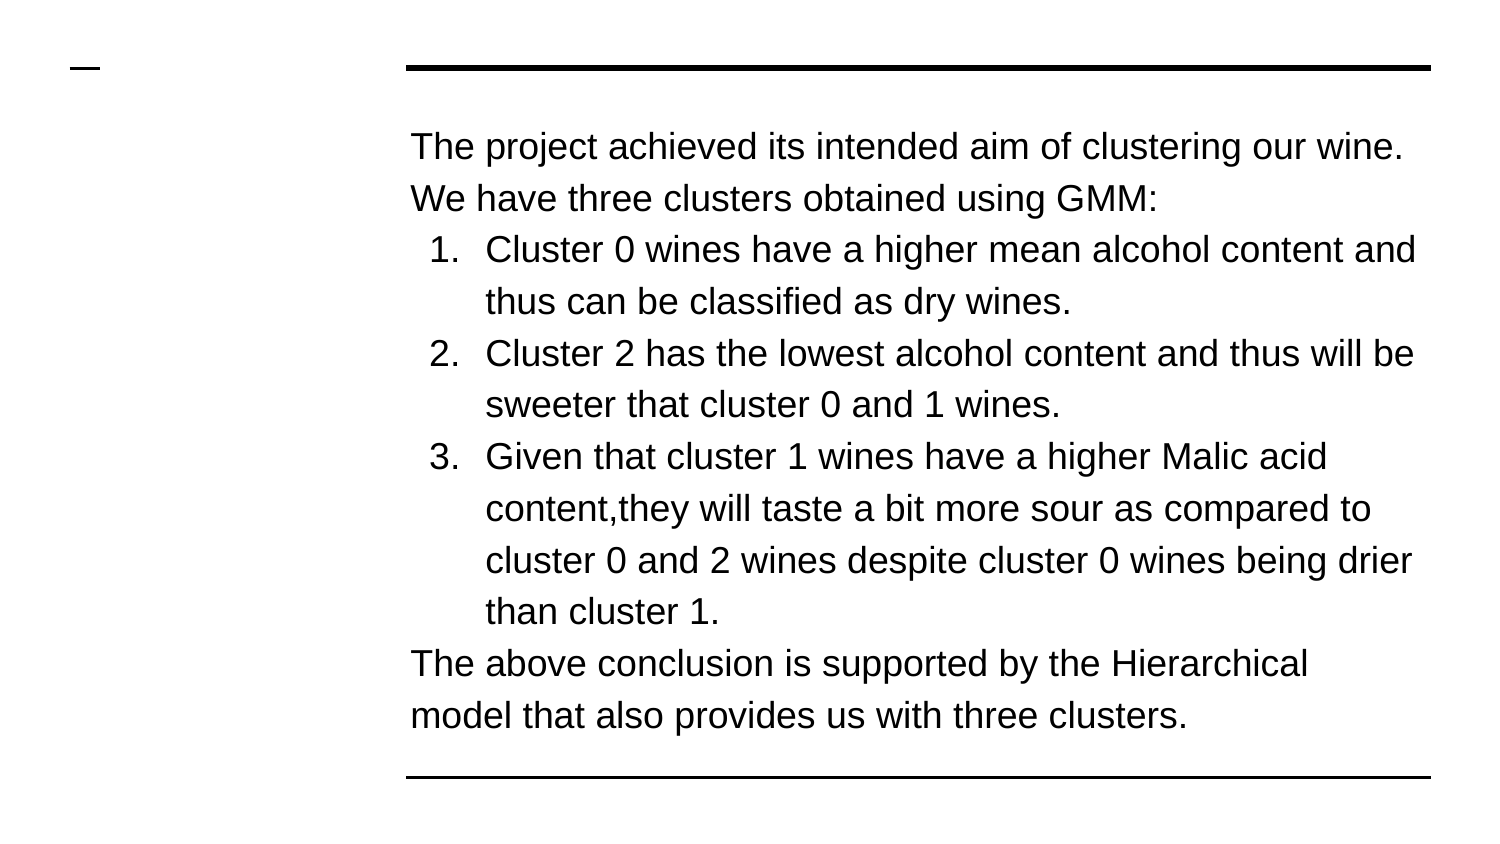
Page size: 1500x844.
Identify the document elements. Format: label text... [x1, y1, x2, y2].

list The project achieved its intended aim of clustering our wine. We have three clusters obtained using GMM: Cluster 0 wines have a higher mean alcohol content and thus can be classified as dry wines. Cluster 2 has the lowest alcohol content and thus will be sweeter that cluster 0 and 1 wines. Given that cluster 1 wines have a higher Malic acid content,they will taste a bit more sour as compared to cluster 0 and 2 wines despite cluster 0 wines being drier than cluster 1. The above conclusion is supported by the Hierarchical model that also provides us with three clusters. [395, 99, 1433, 755]
